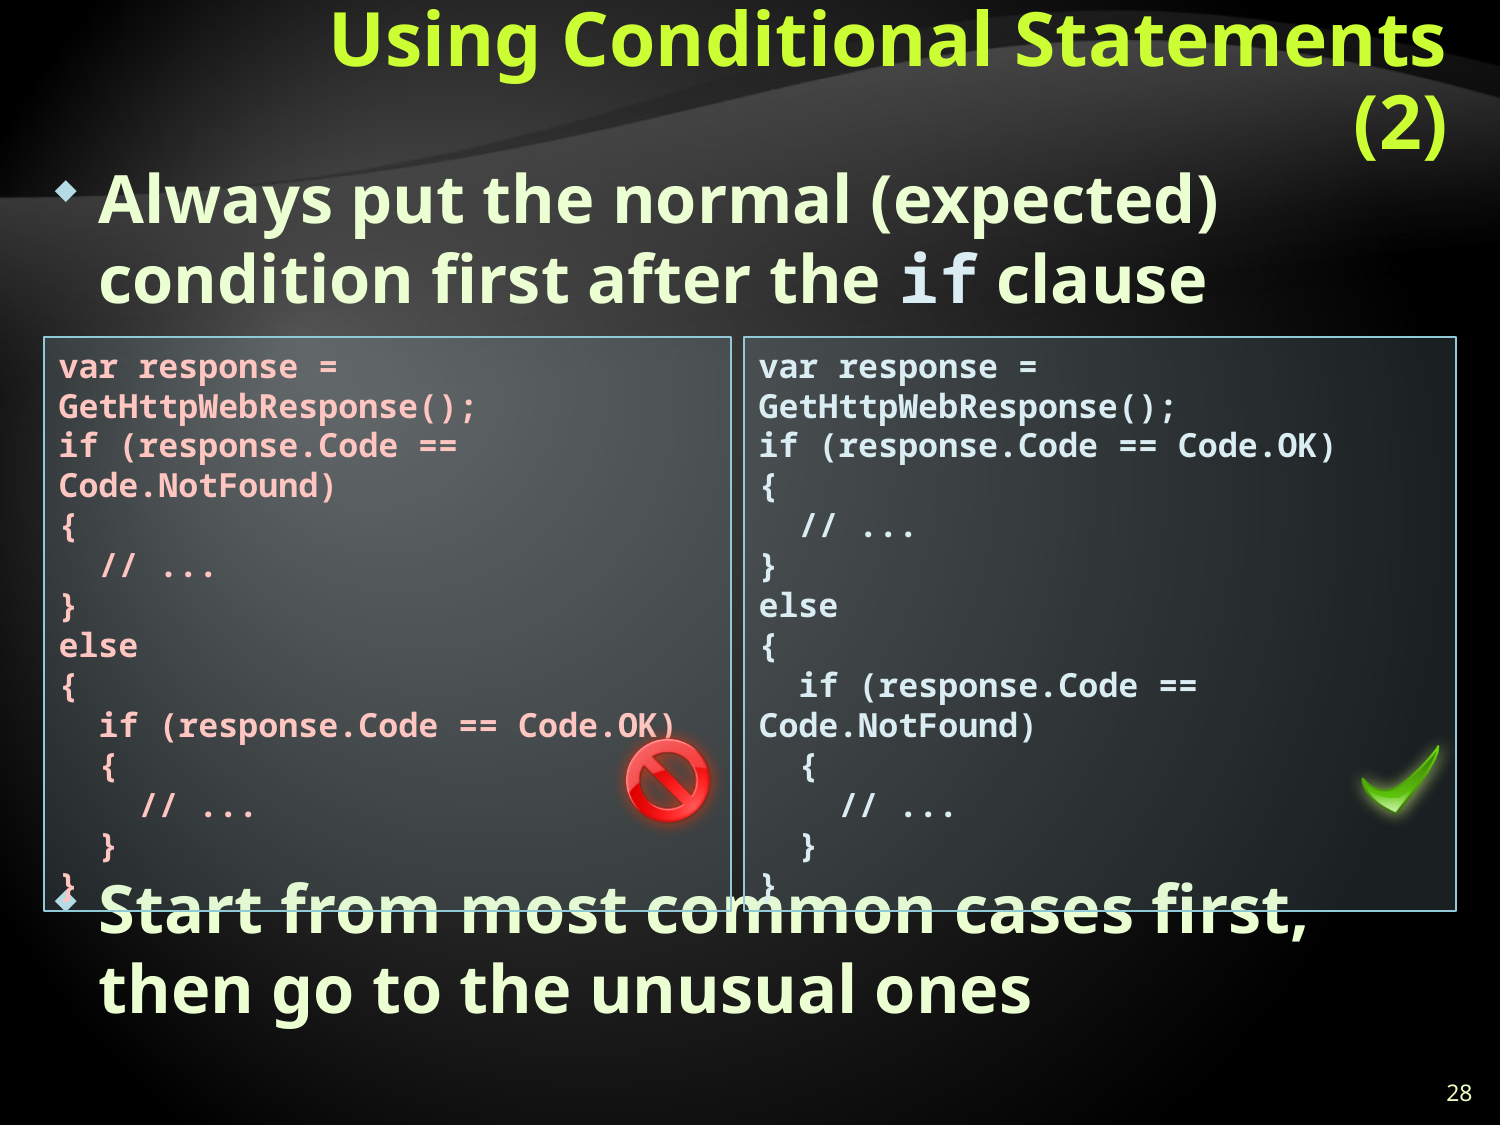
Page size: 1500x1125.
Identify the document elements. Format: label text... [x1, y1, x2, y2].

slide_number 28 [1412, 1074, 1488, 1113]
list Always put the normal (expected) condition first after the if clause Start from most common cases first, then go to the unusual ones [37, 149, 1463, 1100]
text_box var response = GetHttpWebResponse(); if (response.Code == Code.NotFound) { // ... } else { if (response.Code == Code.OK) { // ... } } [43, 337, 732, 912]
title Using Conditional Statements (2) [300, 12, 1463, 149]
picture [0, 0, 1500, 1125]
text_box var response = GetHttpWebResponse(); if (response.Code == Code.OK) { // ... } else { if (response.Code == Code.NotFound) { // ... } } [743, 337, 1457, 912]
